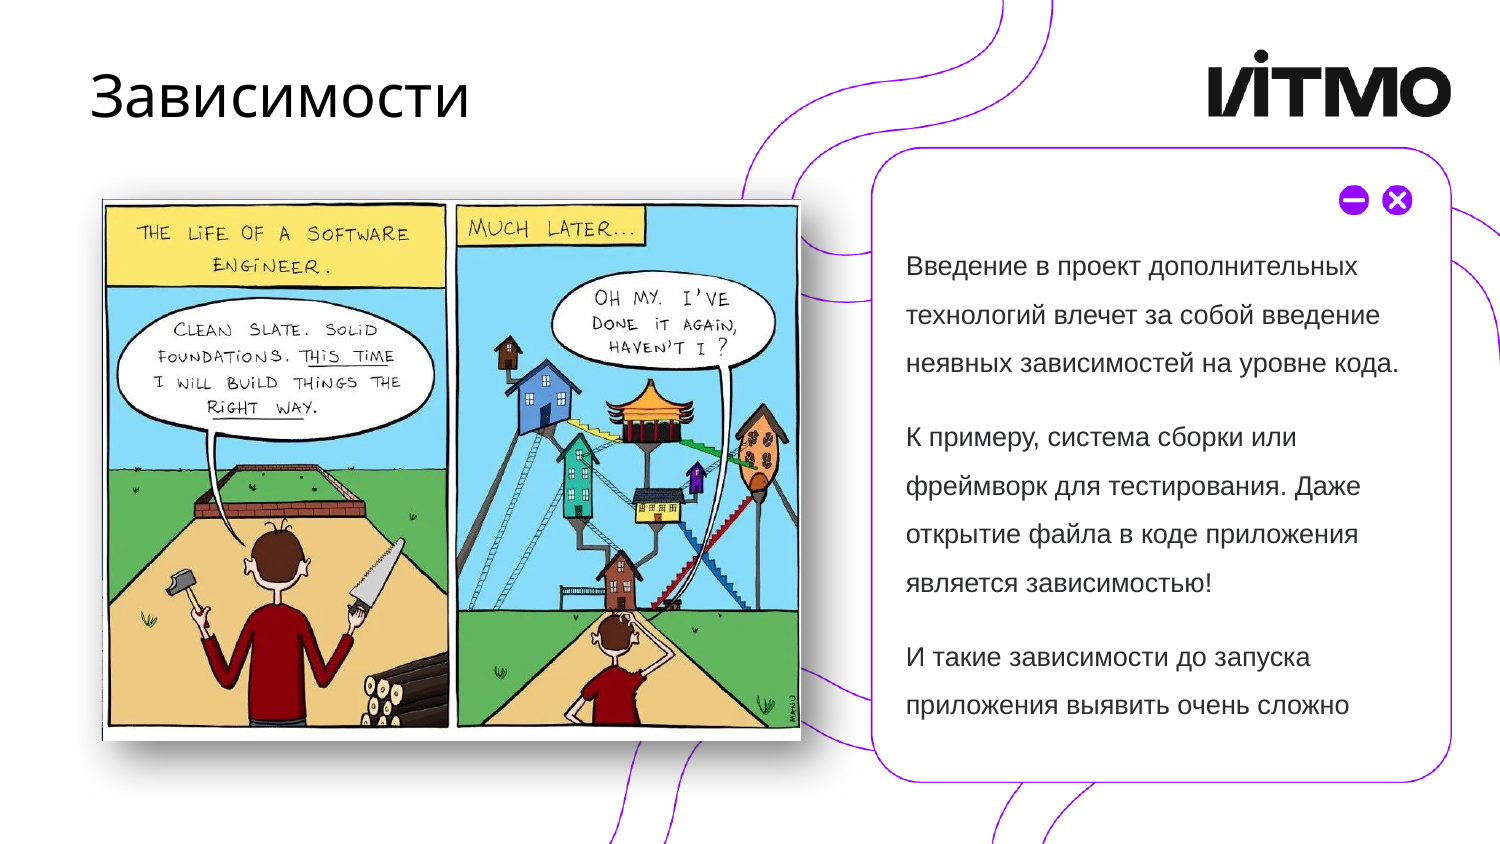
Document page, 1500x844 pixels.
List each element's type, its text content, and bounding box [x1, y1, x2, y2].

picture [0, 0, 1500, 844]
list Введение в проект дополнительных технологий влечет за собой введение неявных зависимостей на уровне кода. К примеру, система сборки или фреймворк для тестирования. Даже открытие файла в коде приложения является зависимостью! И такие зависимости до запуска приложения выявить очень сложно [890, 224, 1420, 797]
title Зависимости [75, 50, 1108, 137]
